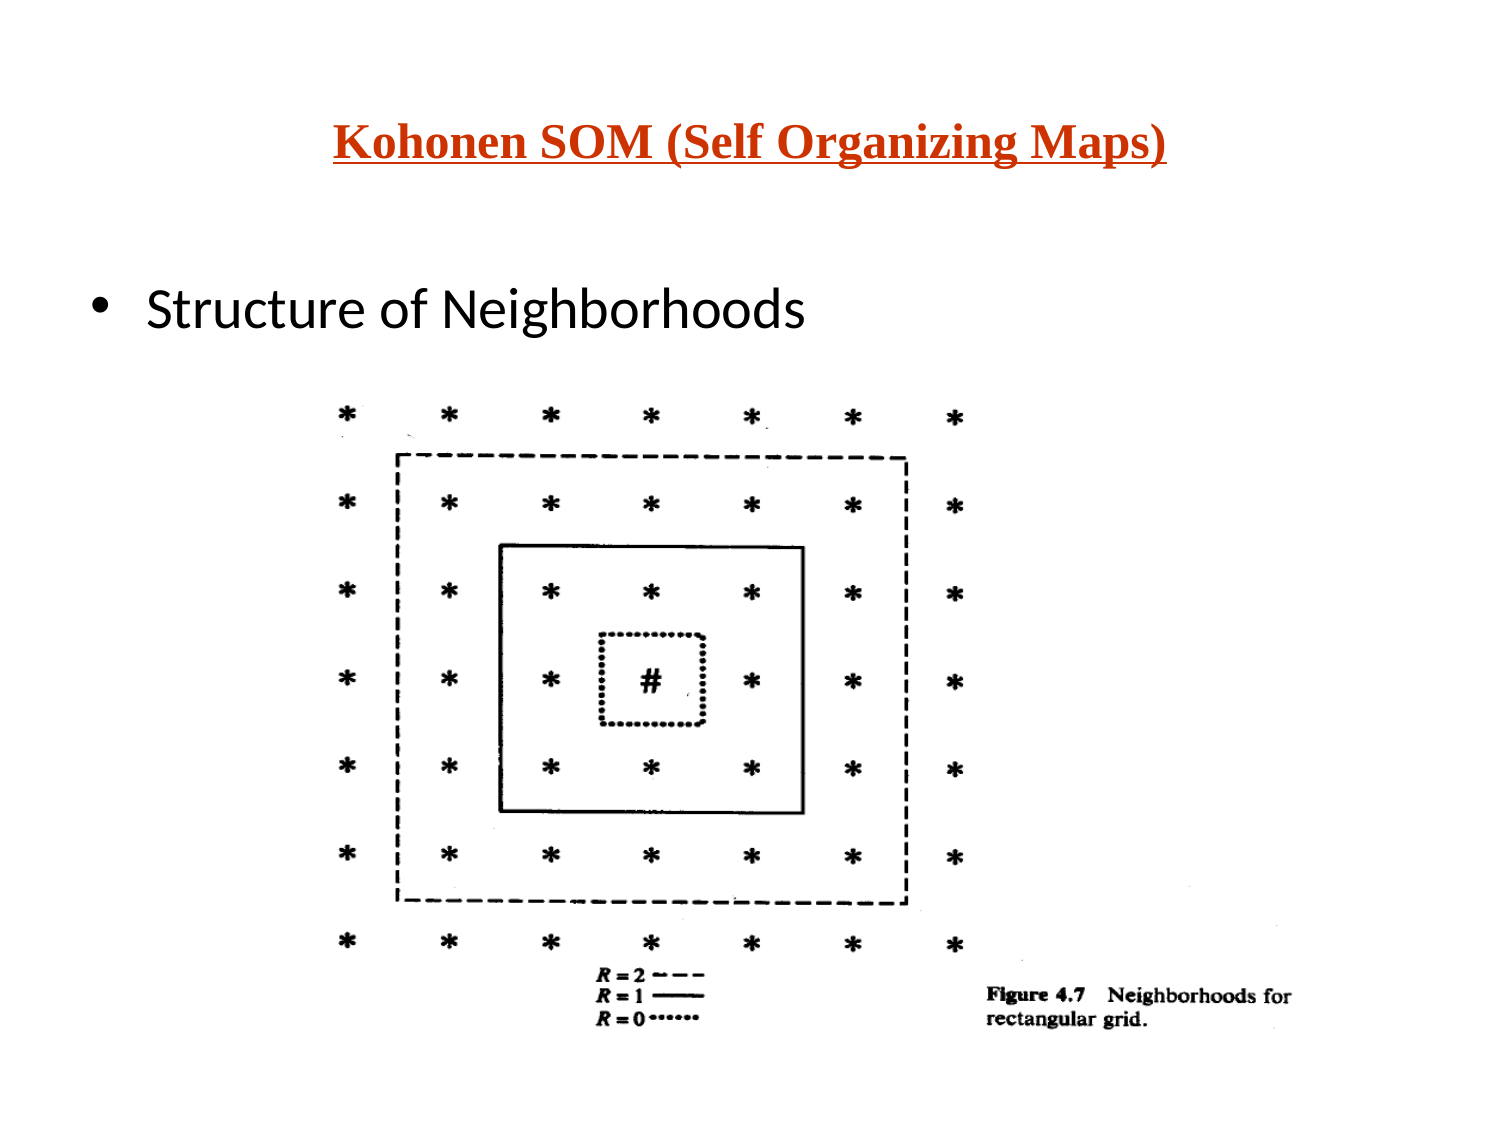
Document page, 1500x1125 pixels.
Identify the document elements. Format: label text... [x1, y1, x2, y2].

title Kohonen SOM (Self Organizing Maps) [75, 45, 1425, 233]
picture [324, 394, 1301, 1040]
list Structure of Neighborhoods [75, 262, 1425, 1005]
